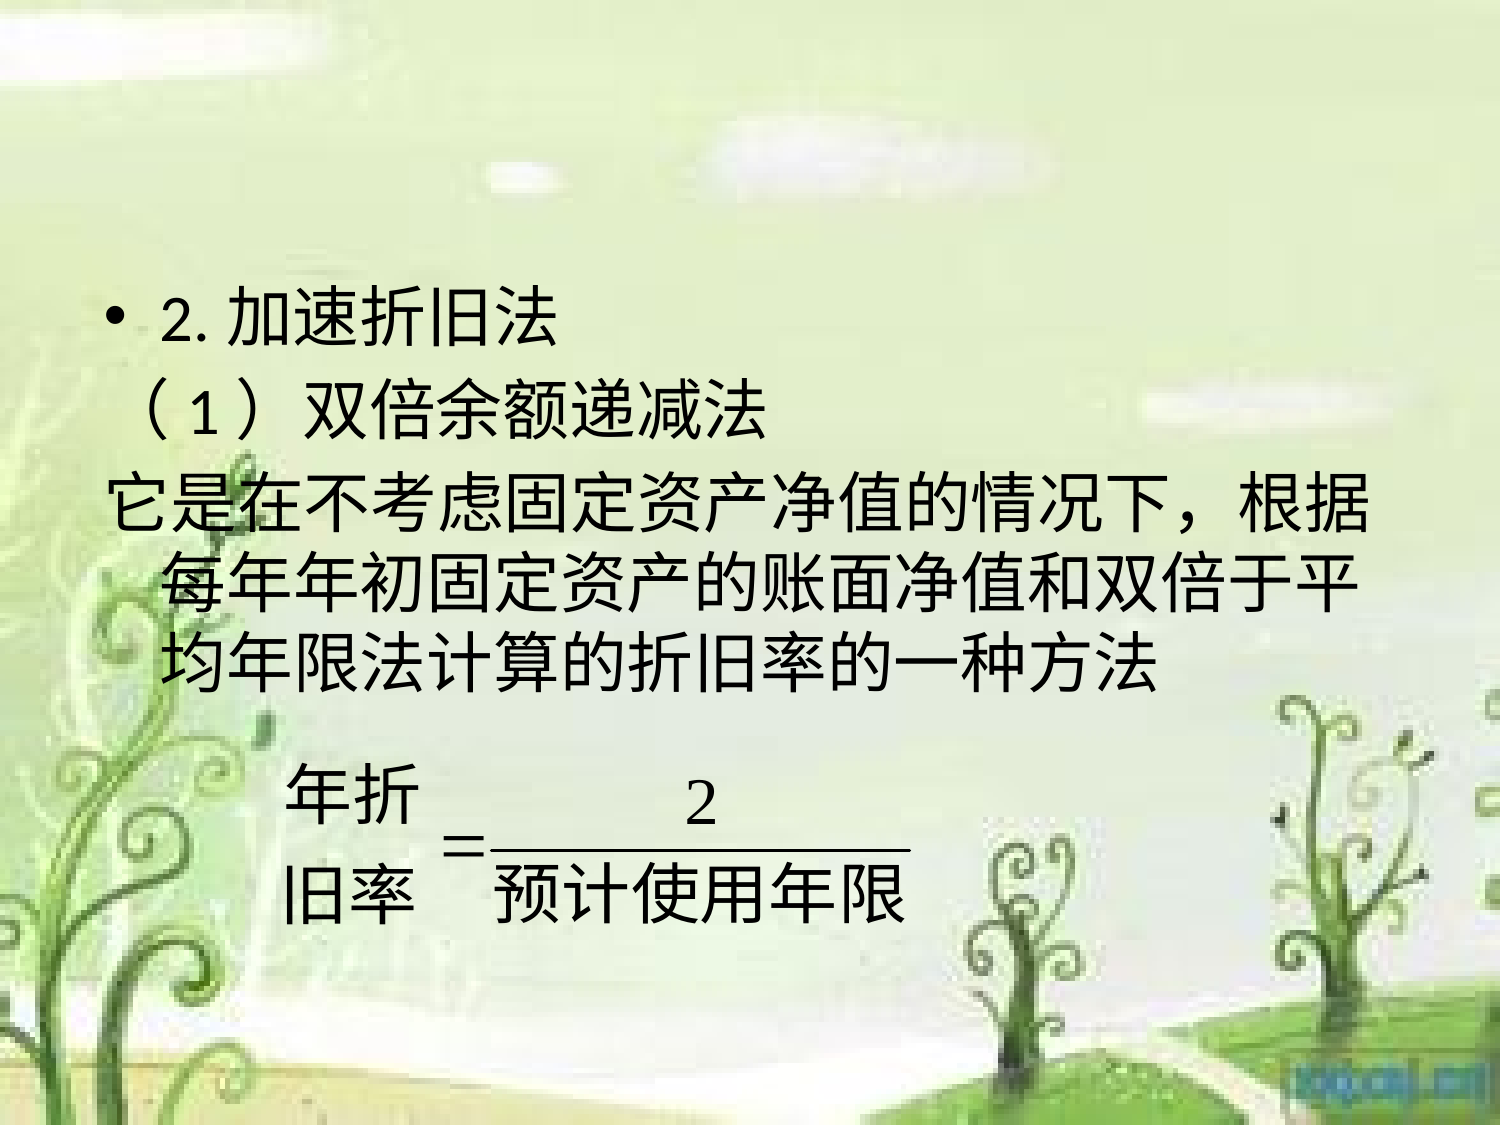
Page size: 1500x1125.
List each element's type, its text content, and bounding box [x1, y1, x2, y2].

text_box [274, 749, 926, 951]
picture [0, 0, 1500, 1125]
list 2.加速折旧法 （1）双倍余额递减法 它是在不考虑固定资产净值的情况下，根据每年年初固定资产的账面净值和双倍于平均年限法计算的折旧率的一种方法 [88, 267, 1439, 1010]
